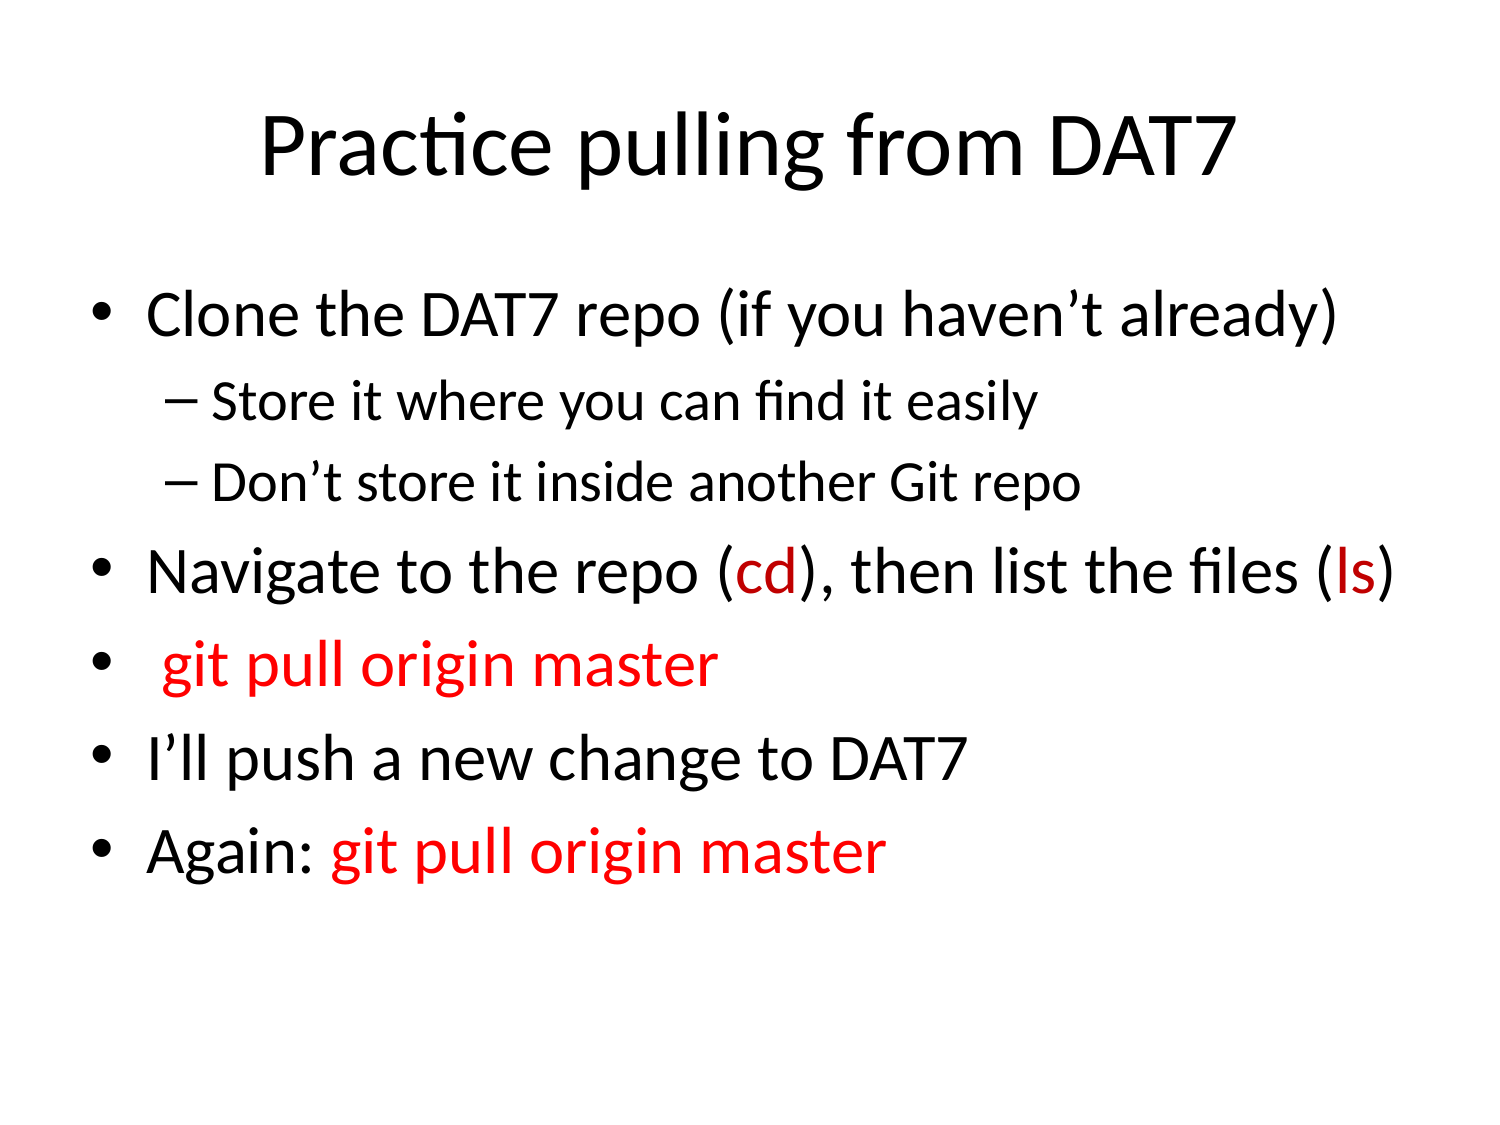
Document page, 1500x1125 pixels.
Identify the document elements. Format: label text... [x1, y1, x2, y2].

list Clone the DAT7 repo (if you haven’t already) Store it where you can find it easily Don’t store it inside another Git repo Navigate to the repo (cd), then list the files (ls) git pull origin master I’ll push a new change to DAT7 Again: git pull origin master [75, 262, 1425, 1063]
title Practice pulling from DAT7 [75, 45, 1425, 233]
